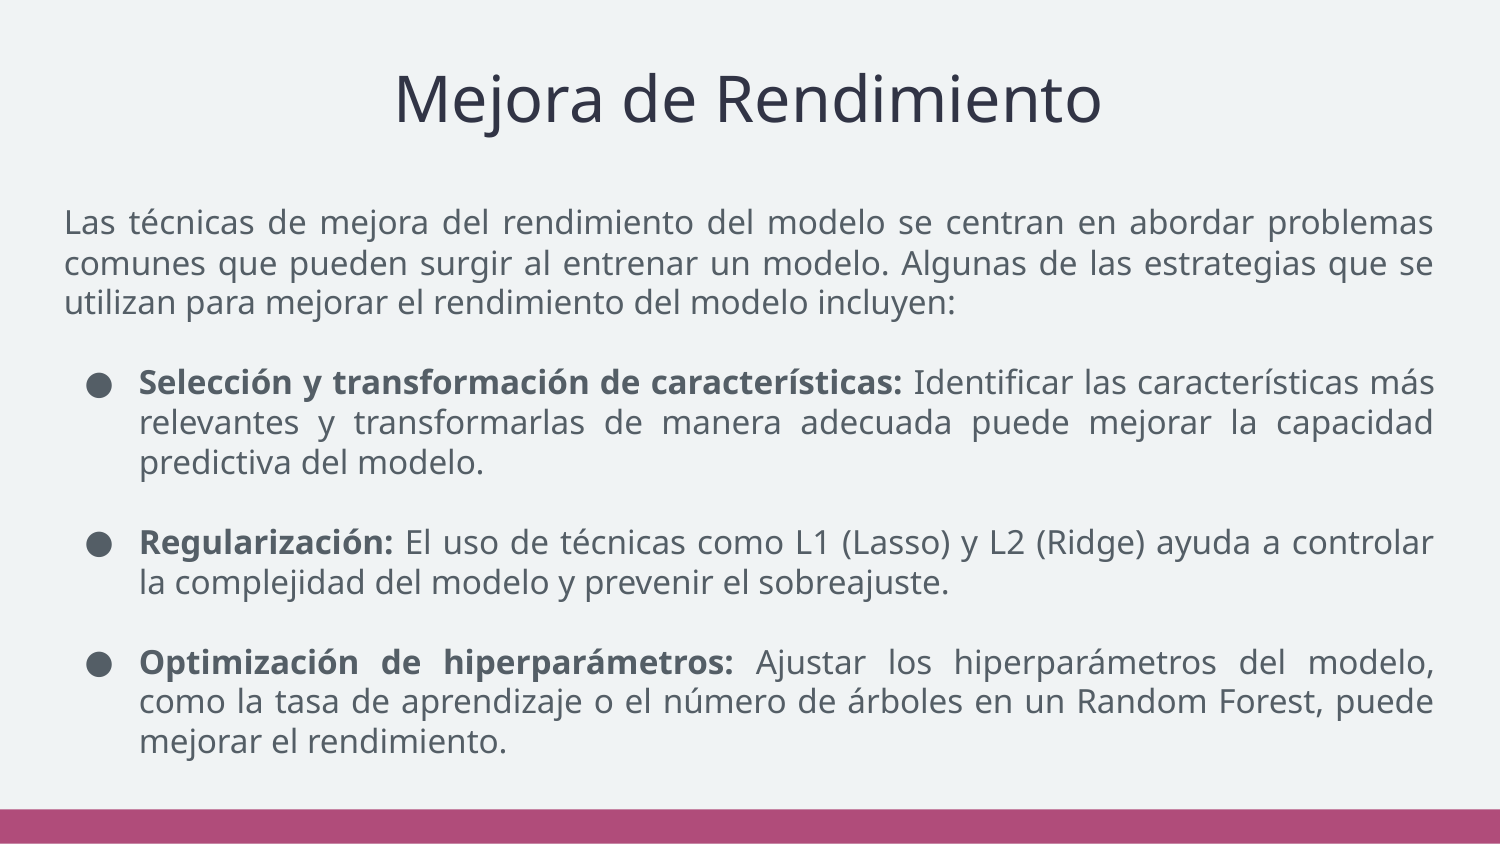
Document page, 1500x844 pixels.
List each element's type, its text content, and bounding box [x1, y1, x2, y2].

subtitle Las técnicas de mejora del rendimiento del modelo se centran en abordar problemas comunes que pueden surgir al entrenar un modelo. Algunas de las estrategias que se utilizan para mejorar el rendimiento del modelo incluyen: Selección y transformación de características: Identificar las características más relevantes y transformarlas de manera adecuada puede mejorar la capacidad predictiva del modelo. Regularización: El uso de técnicas como L1 (Lasso) y L2 (Ridge) ayuda a controlar la complejidad del modelo y prevenir el sobreajuste. Optimización de hiperparámetros: Ajustar los hiperparámetros del modelo, como la tasa de aprendizaje o el número de árboles en un Random Forest, puede mejorar el rendimiento. [48, 186, 1452, 753]
title Mejora de Rendimiento [95, 42, 1401, 168]
